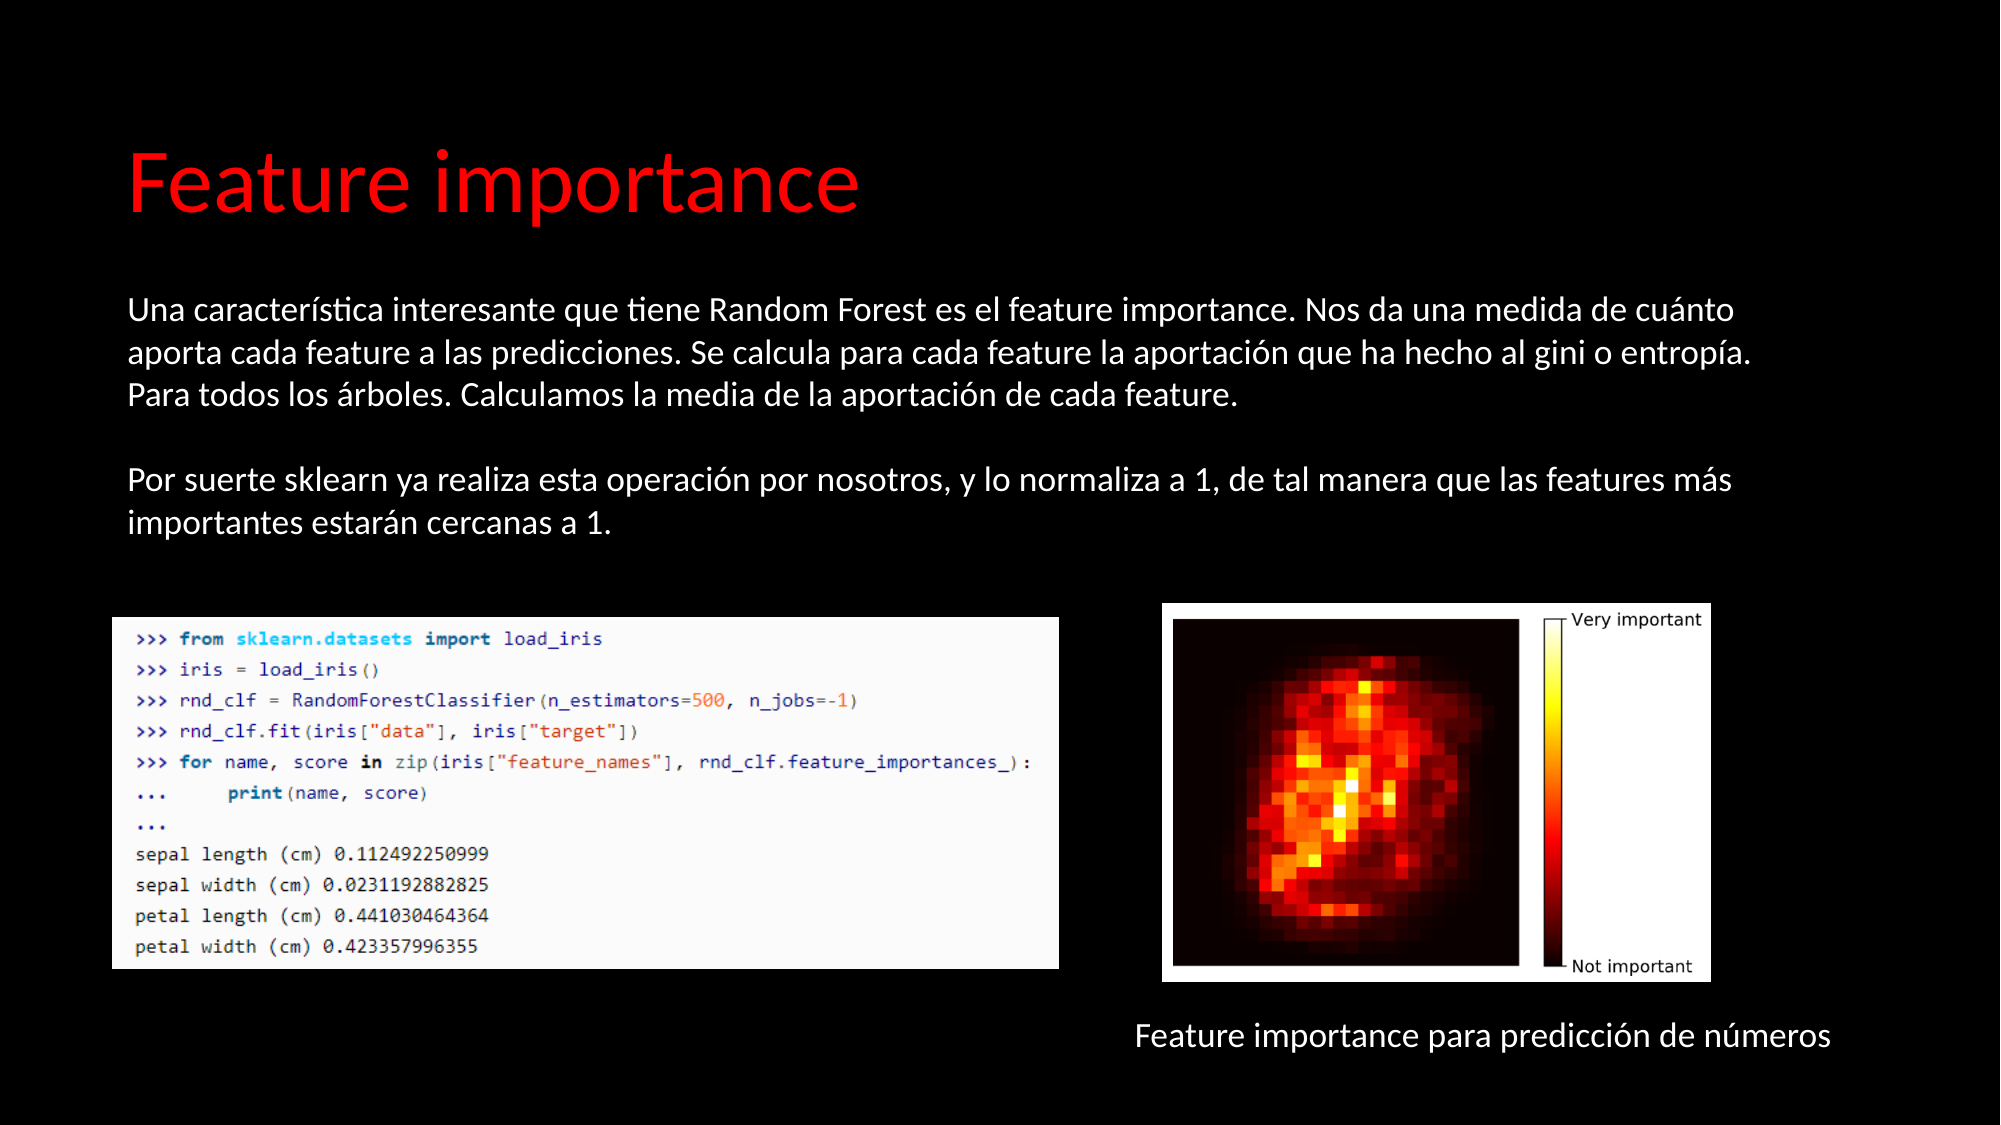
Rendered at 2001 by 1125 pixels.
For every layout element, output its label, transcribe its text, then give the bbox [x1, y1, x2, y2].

picture [111, 617, 1060, 969]
title Feature importance [112, 94, 1366, 272]
text_box Una característica interesante que tiene Random Forest es el feature importance. Nos da una medida de cuánto aporta cada feature a las predicciones. Se calcula para cada feature la aportación que ha hecho al gini o entropía. Para todos los árboles. Calculamos la media de la aportación de cada feature. Por suerte sklearn ya realiza esta operación por nosotros, y lo normaliza a 1, de tal manera que las features más importantes estarán cercanas a 1. [112, 271, 1792, 567]
picture [1161, 603, 1712, 983]
text_box Feature importance para predicción de números [1119, 996, 1930, 1125]
